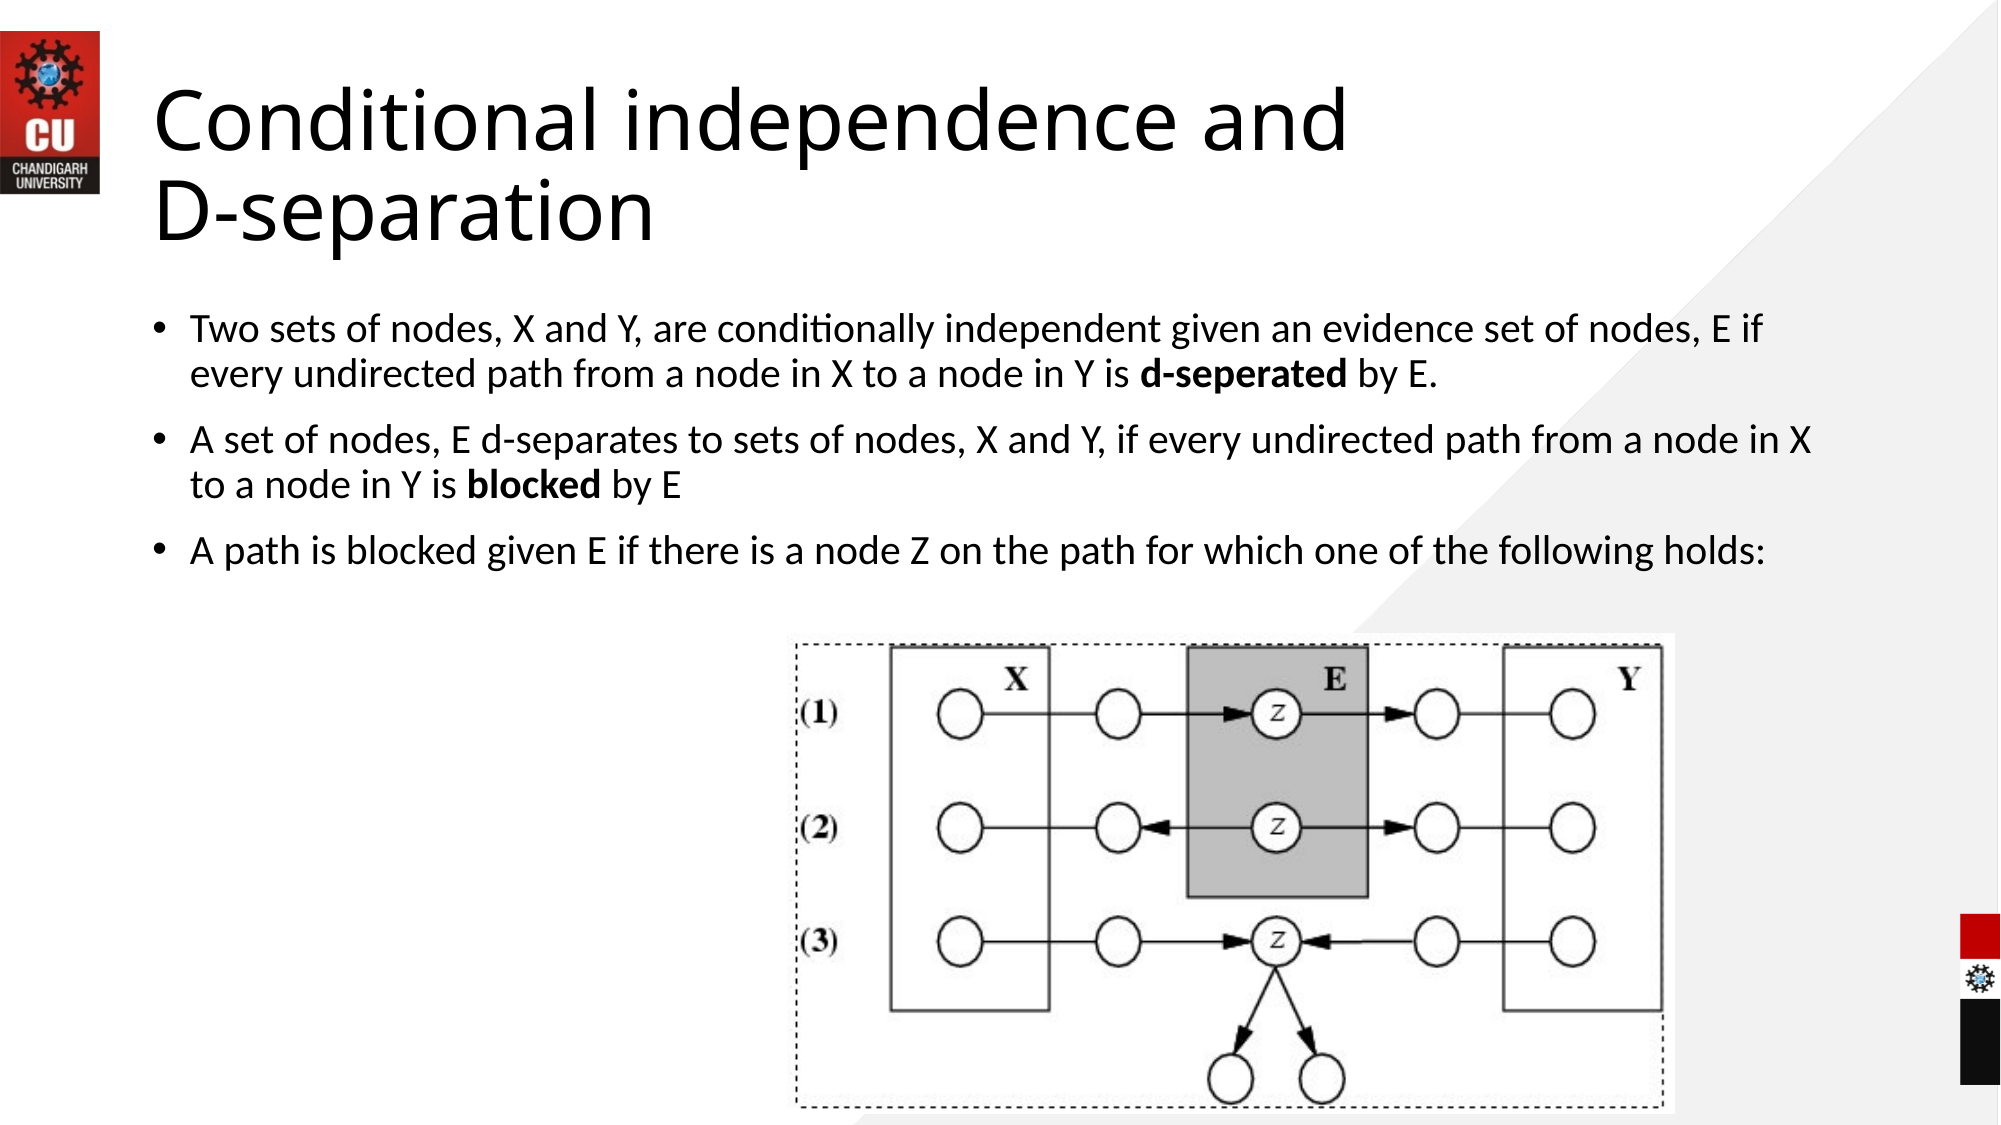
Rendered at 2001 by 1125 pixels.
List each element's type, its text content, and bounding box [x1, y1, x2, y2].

picture [0, 0, 2001, 1125]
list Two sets of nodes, X and Y, are conditionally independent given an evidence set of nodes, E if every undirected path from a node in X to a node in Y is d-seperated by E. A set of nodes, E d-separates to sets of nodes, X and Y, if every undirected path from a node in X to a node in Y is blocked by E A path is blocked given E if there is a node Z on the path for which one of the following holds: [137, 299, 1863, 1014]
title Conditional independence and D-separation [137, 59, 1863, 278]
